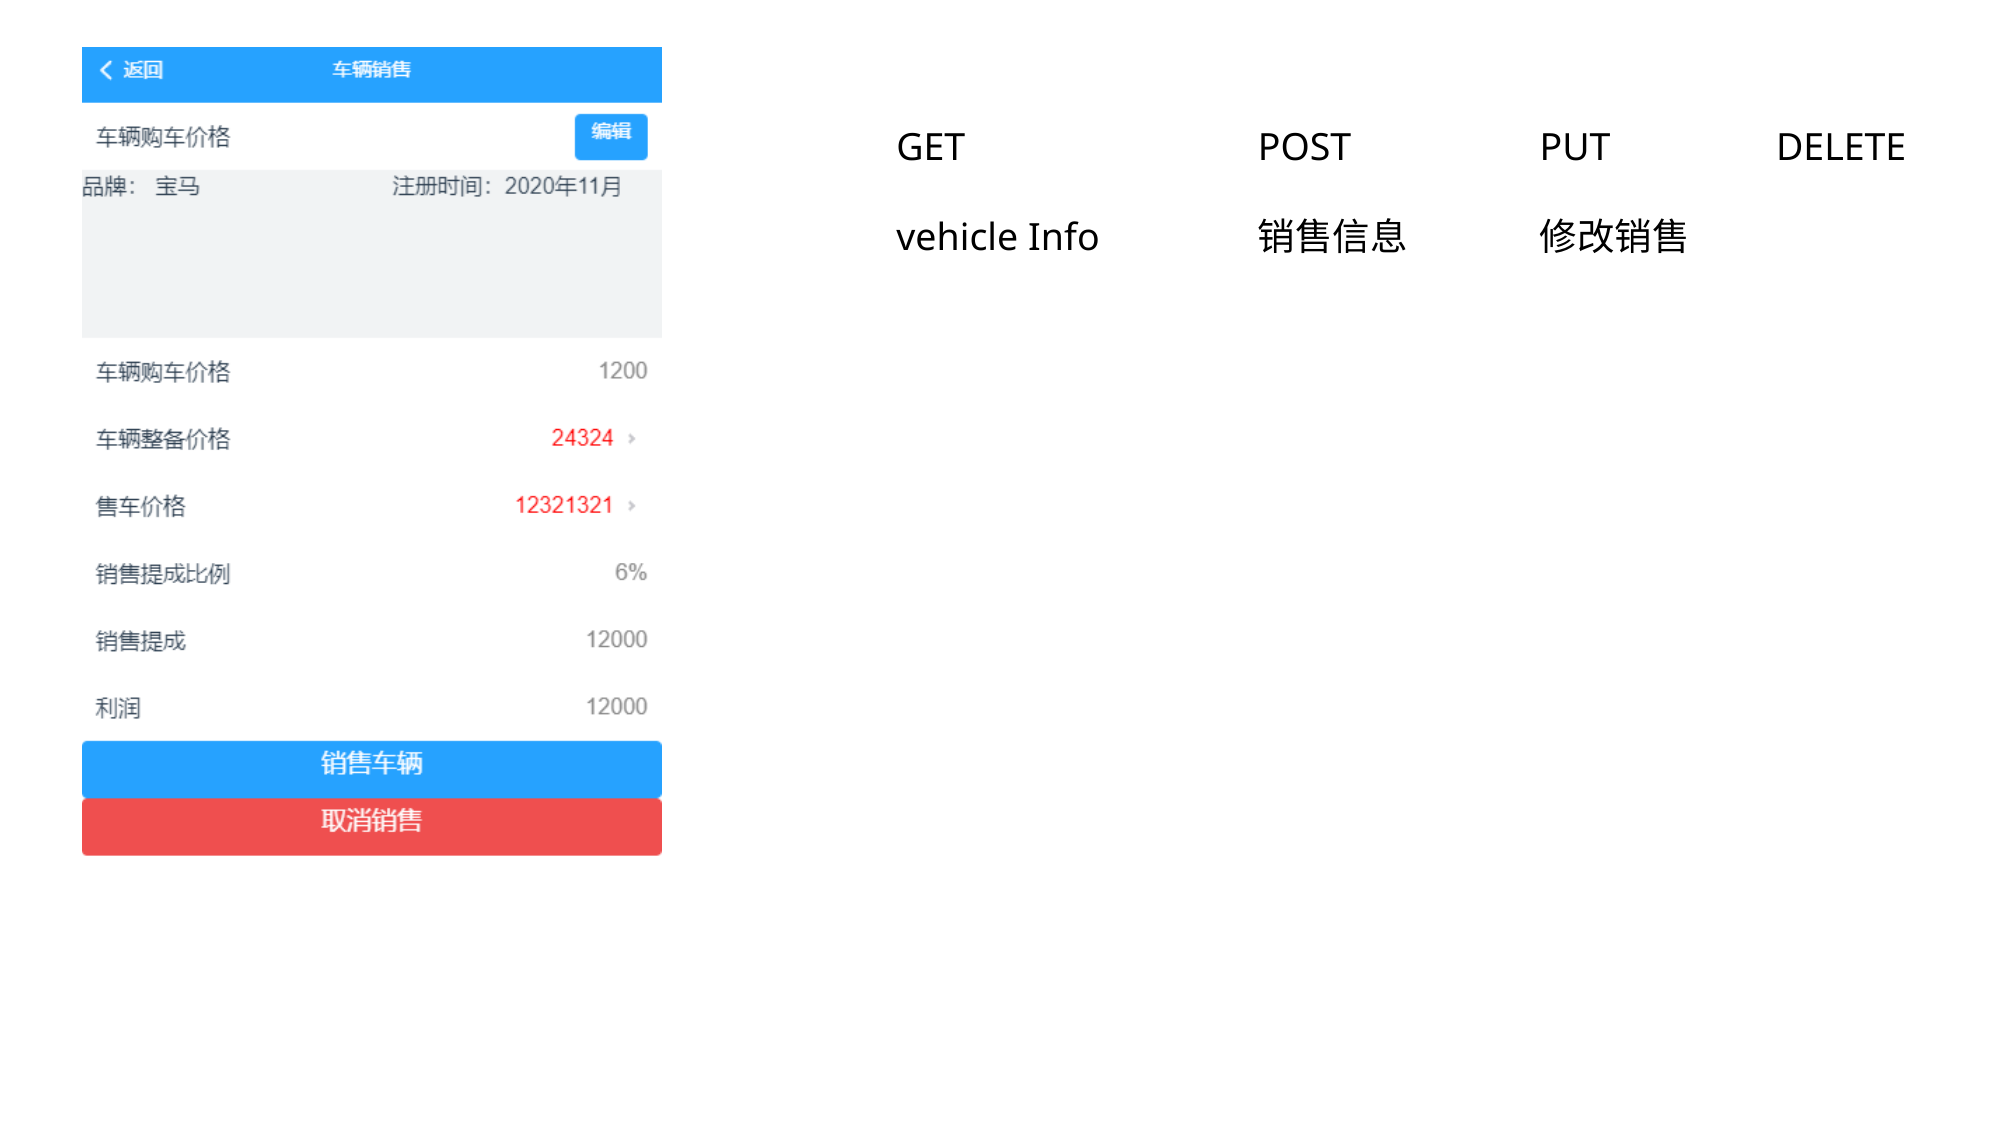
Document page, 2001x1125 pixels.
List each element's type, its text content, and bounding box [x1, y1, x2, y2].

picture [82, 47, 662, 1078]
text_box DELETE [1761, 115, 2000, 266]
text_box POST 销售信息 [1243, 115, 1524, 266]
text_box PUT 修改销售 [1524, 115, 1761, 266]
text_box GET vehicle Info [881, 115, 1164, 266]
